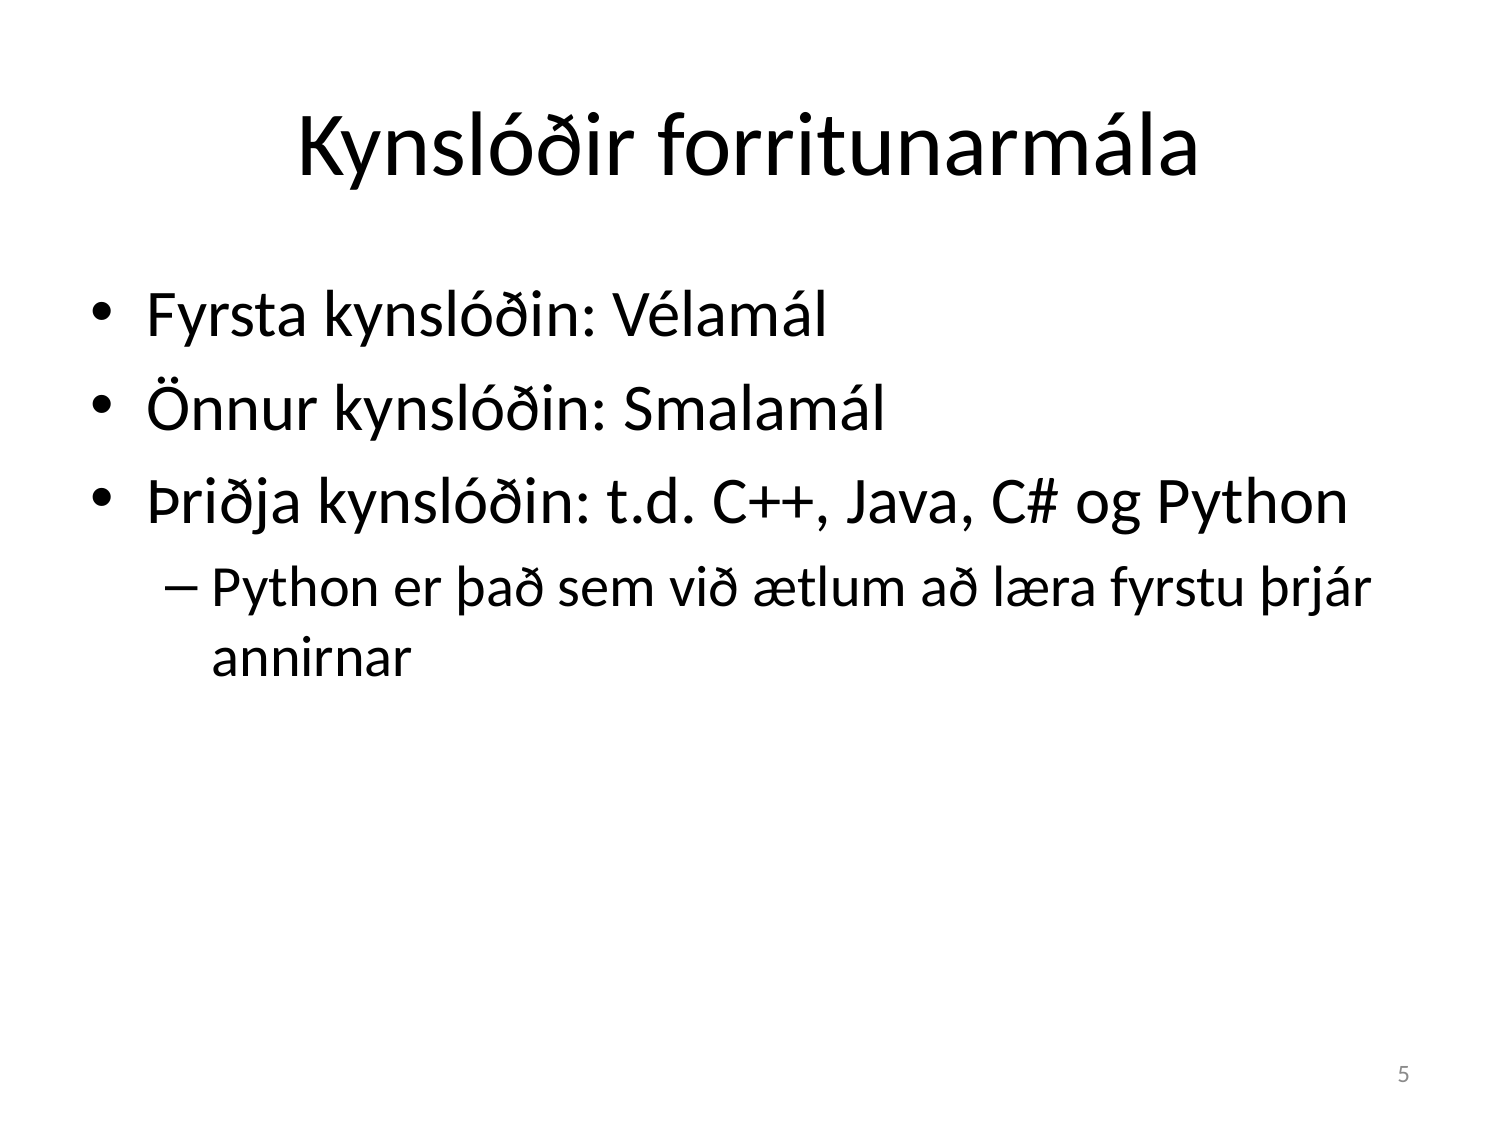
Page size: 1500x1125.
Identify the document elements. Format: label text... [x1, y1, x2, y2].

slide_number 5 [1074, 1042, 1425, 1103]
list Fyrsta kynslóðin: Vélamál Önnur kynslóðin: Smalamál Þriðja kynslóðin: t.d. C++, Java, C# og Python Python er það sem við ætlum að læra fyrstu þrjár annirnar [75, 262, 1425, 1005]
title Kynslóðir forritunarmála [75, 45, 1425, 233]
